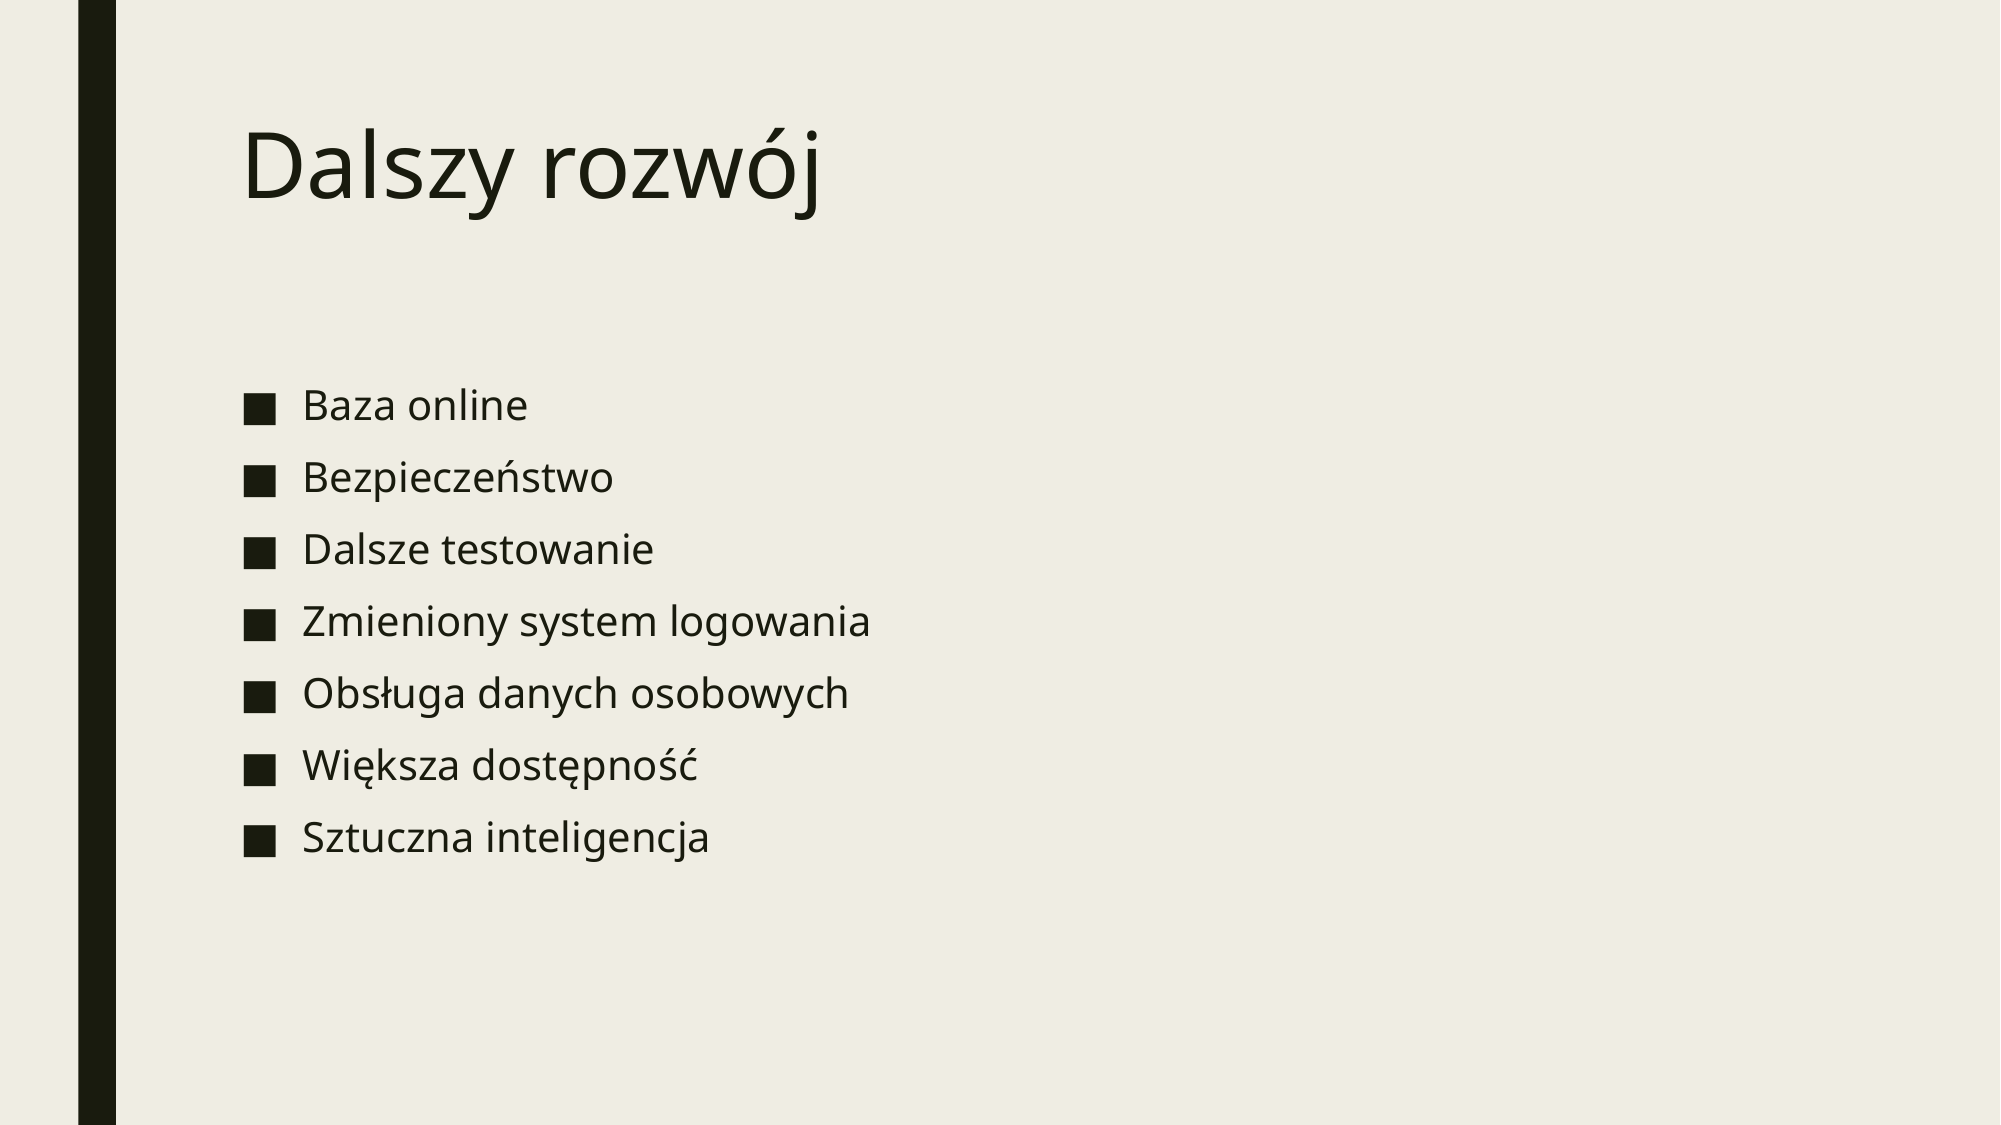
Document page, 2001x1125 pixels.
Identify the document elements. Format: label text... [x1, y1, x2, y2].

list Baza online Bezpieczeństwo Dalsze testowanie Zmieniony system logowania Obsługa danych osobowych Większa dostępność Sztuczna inteligencja [225, 375, 1800, 963]
title Dalszy rozwój [225, 112, 1800, 357]
